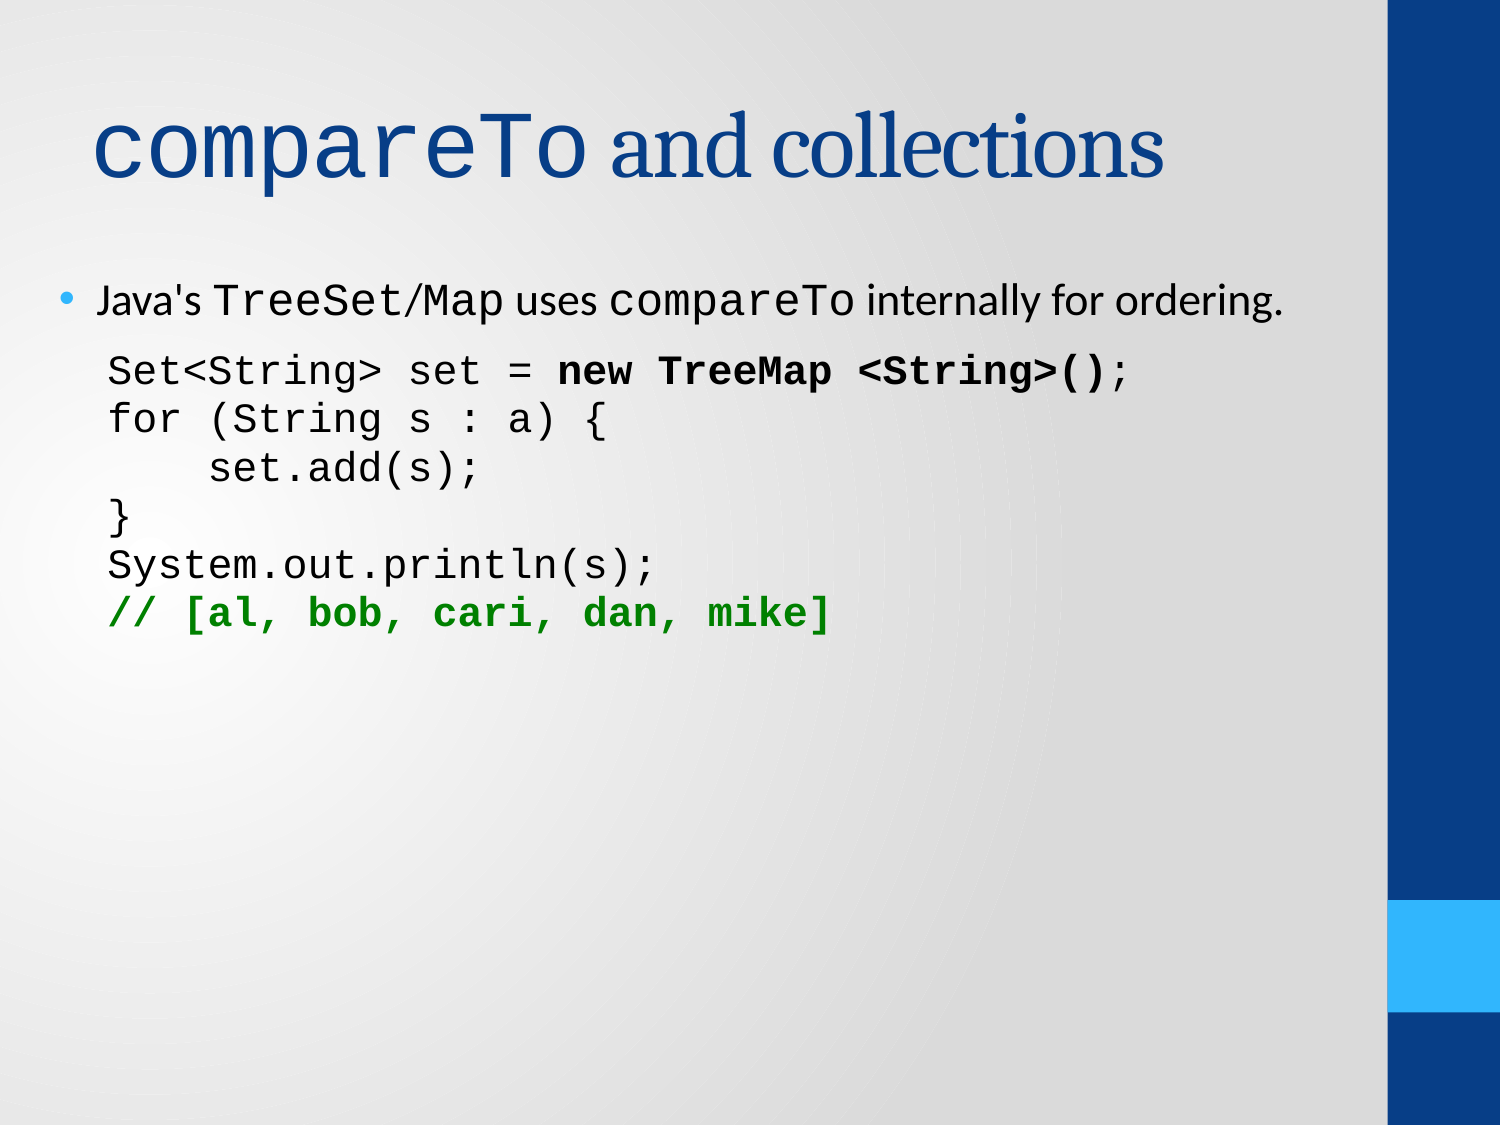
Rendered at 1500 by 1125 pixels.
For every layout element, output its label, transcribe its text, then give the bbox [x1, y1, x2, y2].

title compareTo and collections [75, 45, 1325, 233]
list Java's TreeSet/Map uses compareTo internally for ordering. Set<String> set = new TreeMap <String>(); for (String s : a) { set.add(s); } System.out.println(s); // [al, bob, cari, dan, mike] [24, 262, 1388, 1050]
